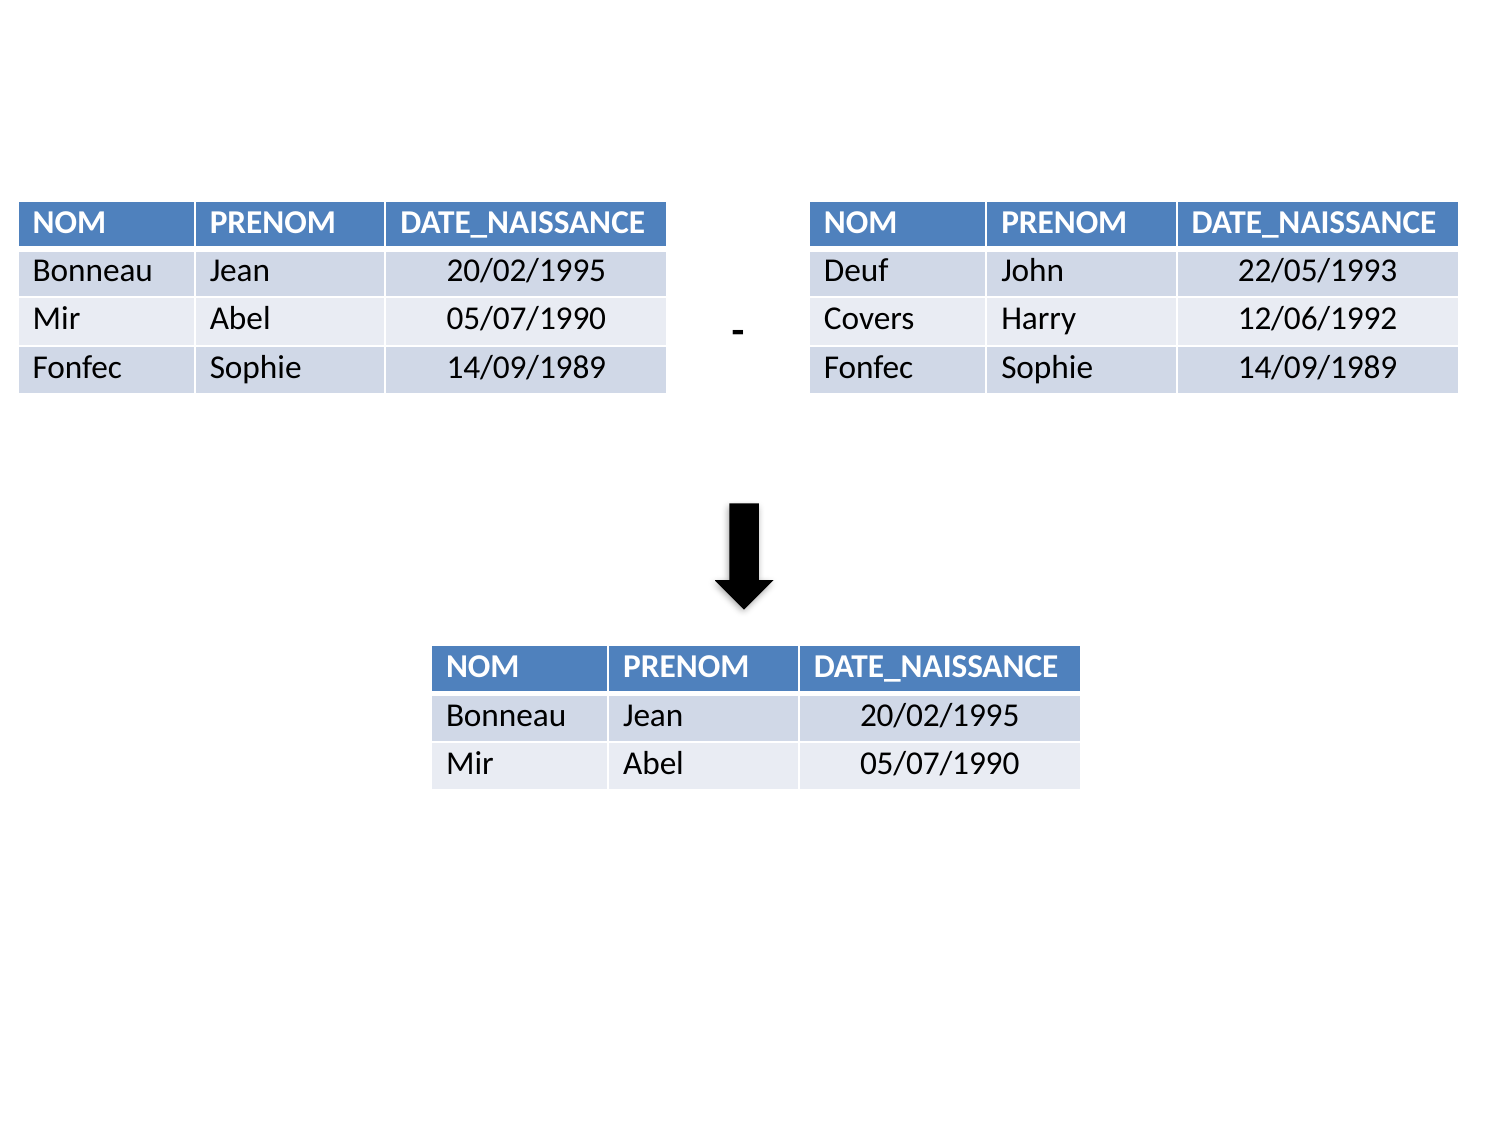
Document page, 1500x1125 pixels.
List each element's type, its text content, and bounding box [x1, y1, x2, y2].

table_cell Jean [609, 696, 798, 741]
table_cell Abel [196, 298, 384, 345]
table_cell 14/09/1989 [1178, 347, 1458, 393]
table_cell Fonfec [810, 347, 985, 393]
table_header PRENOM [609, 646, 798, 691]
table_cell 05/07/1990 [800, 743, 1080, 789]
table_cell Deuf [810, 252, 985, 296]
table_cell Bonneau [19, 252, 194, 296]
table_header PRENOM [196, 202, 384, 246]
table_cell 05/07/1990 [386, 298, 666, 345]
table_cell Mir [19, 298, 194, 345]
table_cell Harry [987, 298, 1176, 345]
table_cell 20/02/1995 [386, 252, 666, 296]
table_cell Abel [609, 743, 798, 789]
table_cell 22/05/1993 [1178, 252, 1458, 296]
text_box - [679, 295, 798, 361]
table_header PRENOM [987, 202, 1176, 246]
table_header DATE_NAISSANCE [386, 202, 666, 246]
table_cell Jean [196, 252, 384, 296]
table_cell John [987, 252, 1176, 296]
table_header NOM [810, 202, 985, 246]
table_cell 12/06/1992 [1178, 298, 1458, 345]
table_header DATE_NAISSANCE [1178, 202, 1458, 246]
table_cell Covers [810, 298, 985, 345]
table_cell Fonfec [19, 347, 194, 393]
table_header NOM [19, 202, 194, 246]
text_box [714, 503, 774, 610]
table_cell Mir [432, 743, 607, 789]
table_cell Sophie [987, 347, 1176, 393]
table_cell Sophie [196, 347, 384, 393]
table_header DATE_NAISSANCE [800, 646, 1080, 691]
table_header NOM [432, 646, 607, 691]
table_cell 14/09/1989 [386, 347, 666, 393]
table_cell 20/02/1995 [800, 696, 1080, 741]
table_cell Bonneau [432, 696, 607, 741]
